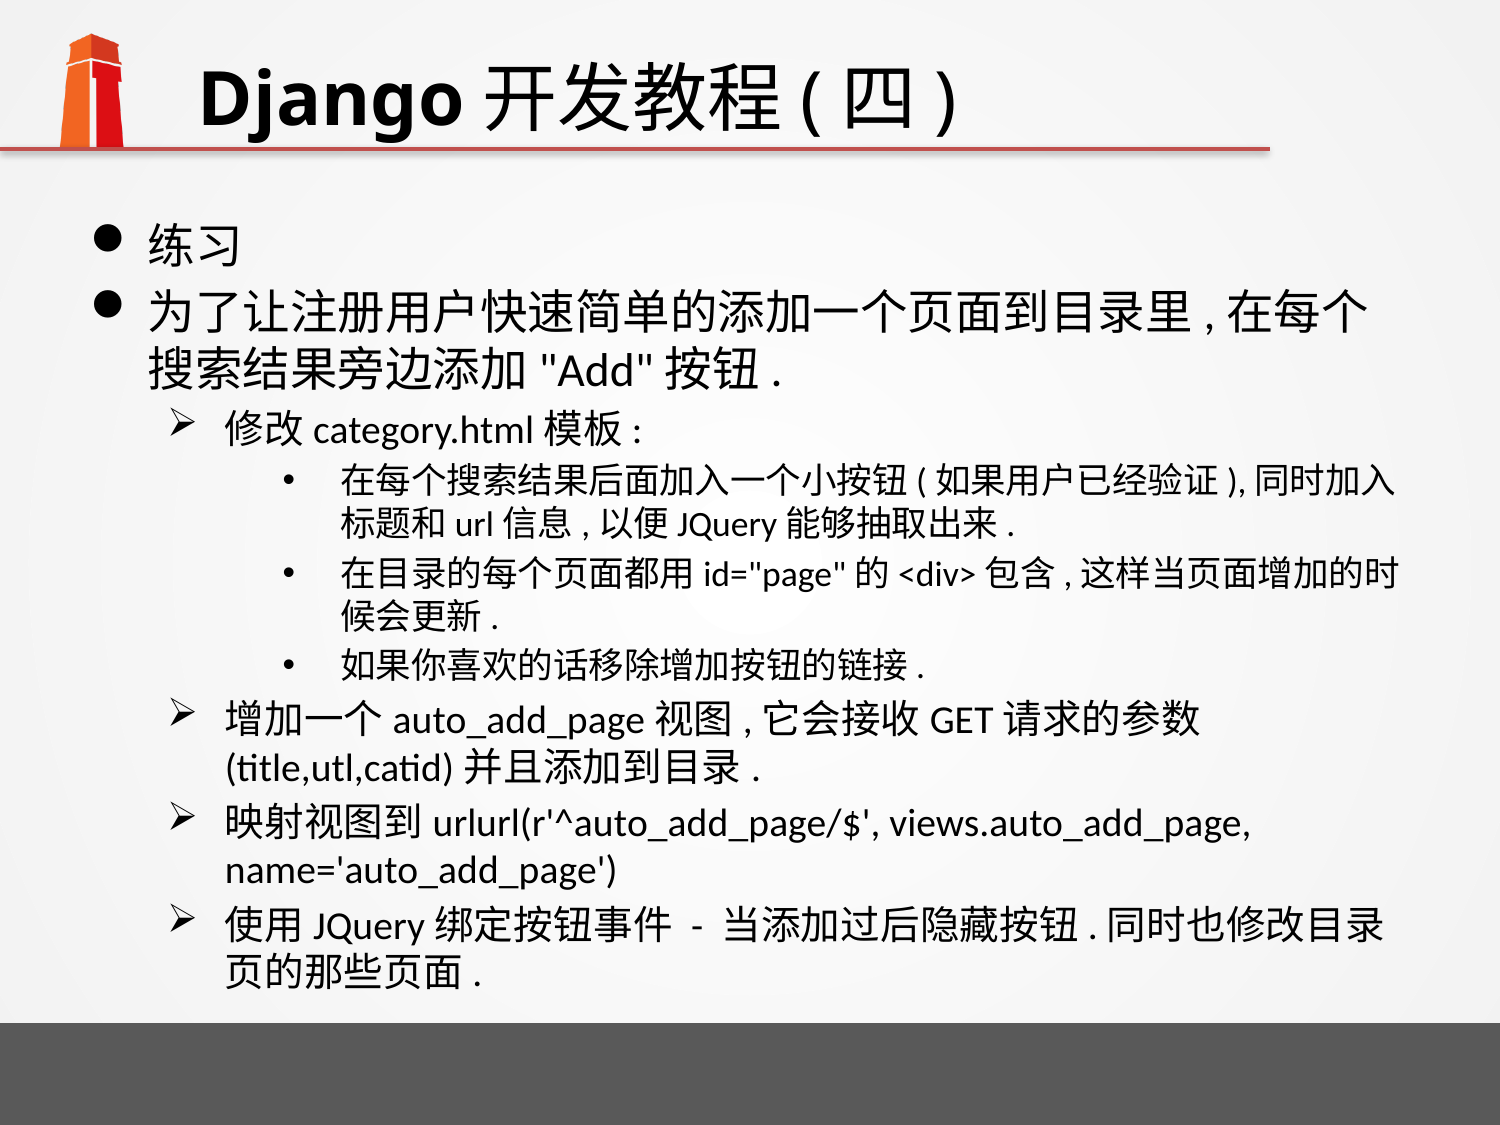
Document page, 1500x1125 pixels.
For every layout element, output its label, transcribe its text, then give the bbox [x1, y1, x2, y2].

title Django开发教程(四) [183, 42, 1270, 149]
list 练习 为了让注册用户快速简单的添加一个页面到目录里,在每个搜索结果旁边添加"Add"按钮. 修改category.html模板: 在每个搜索结果后面加入一个小按钮(如果用户已经验证),同时加入标题和url信息,以便JQuery能够抽取出来. 在目录的每个页面都用id="page"的<div>包含,这样当页面增加的时候会更新. 如果你喜欢的话移除增加按钮的链接. 增加一个auto_add_page视图,它会接收GET请求的参数(title,utl,catid)并且添加到目录. 映射视图到urlurl(r'^auto_add_page/$', views.auto_add_page, name='auto_add_page') 使用JQuery绑定按钮事件 - 当添加过后隐藏按钮.同时也修改目录页的那些页面. [75, 208, 1425, 1005]
picture [16, 11, 166, 147]
